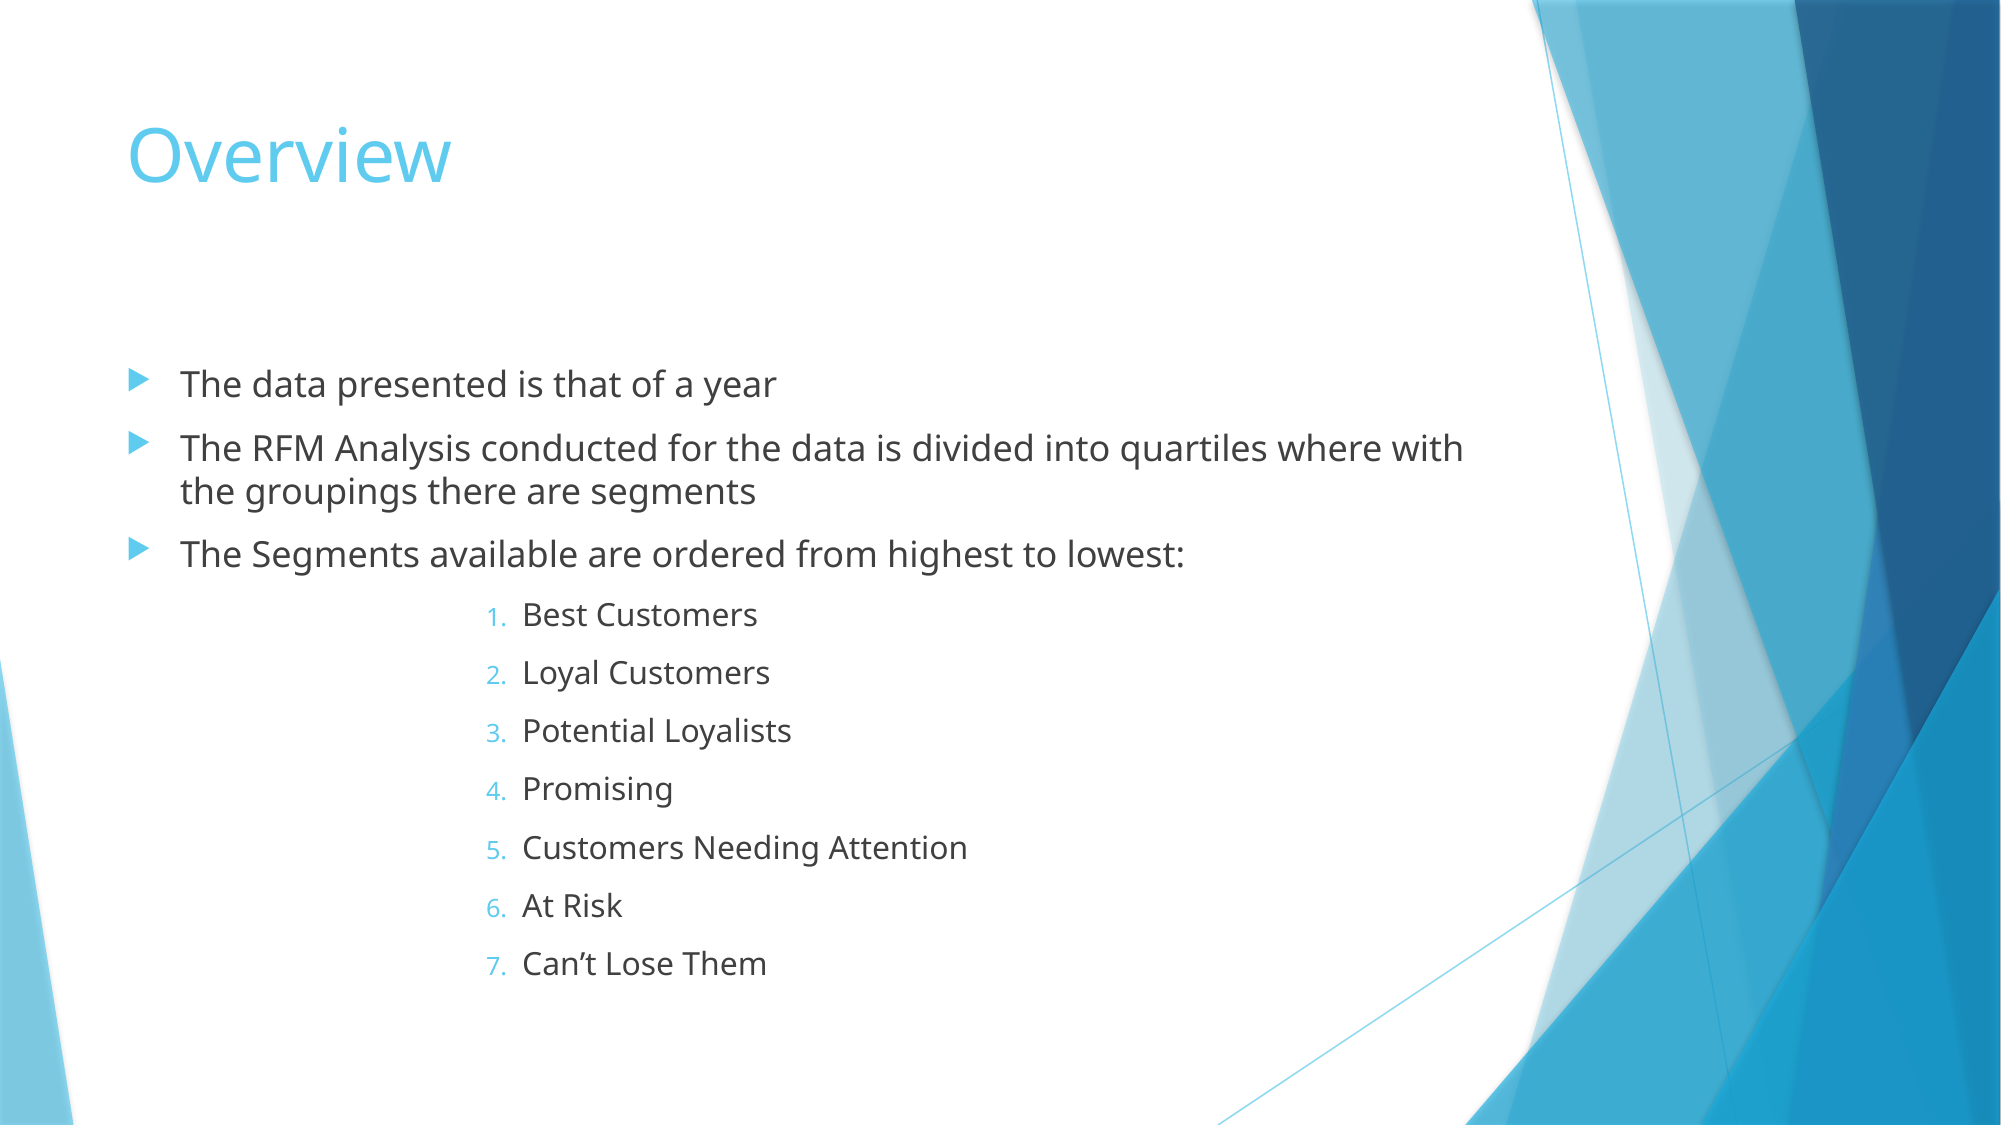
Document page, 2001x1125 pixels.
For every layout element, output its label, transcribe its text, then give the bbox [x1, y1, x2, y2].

list The data presented is that of a year The RFM Analysis conducted for the data is divided into quartiles where with the groupings there are segments The Segments available are ordered from highest to lowest: Best Customers Loyal Customers Potential Loyalists Promising Customers Needing Attention At Risk Can’t Lose Them [111, 354, 1522, 992]
title Overview [111, 99, 1522, 317]
